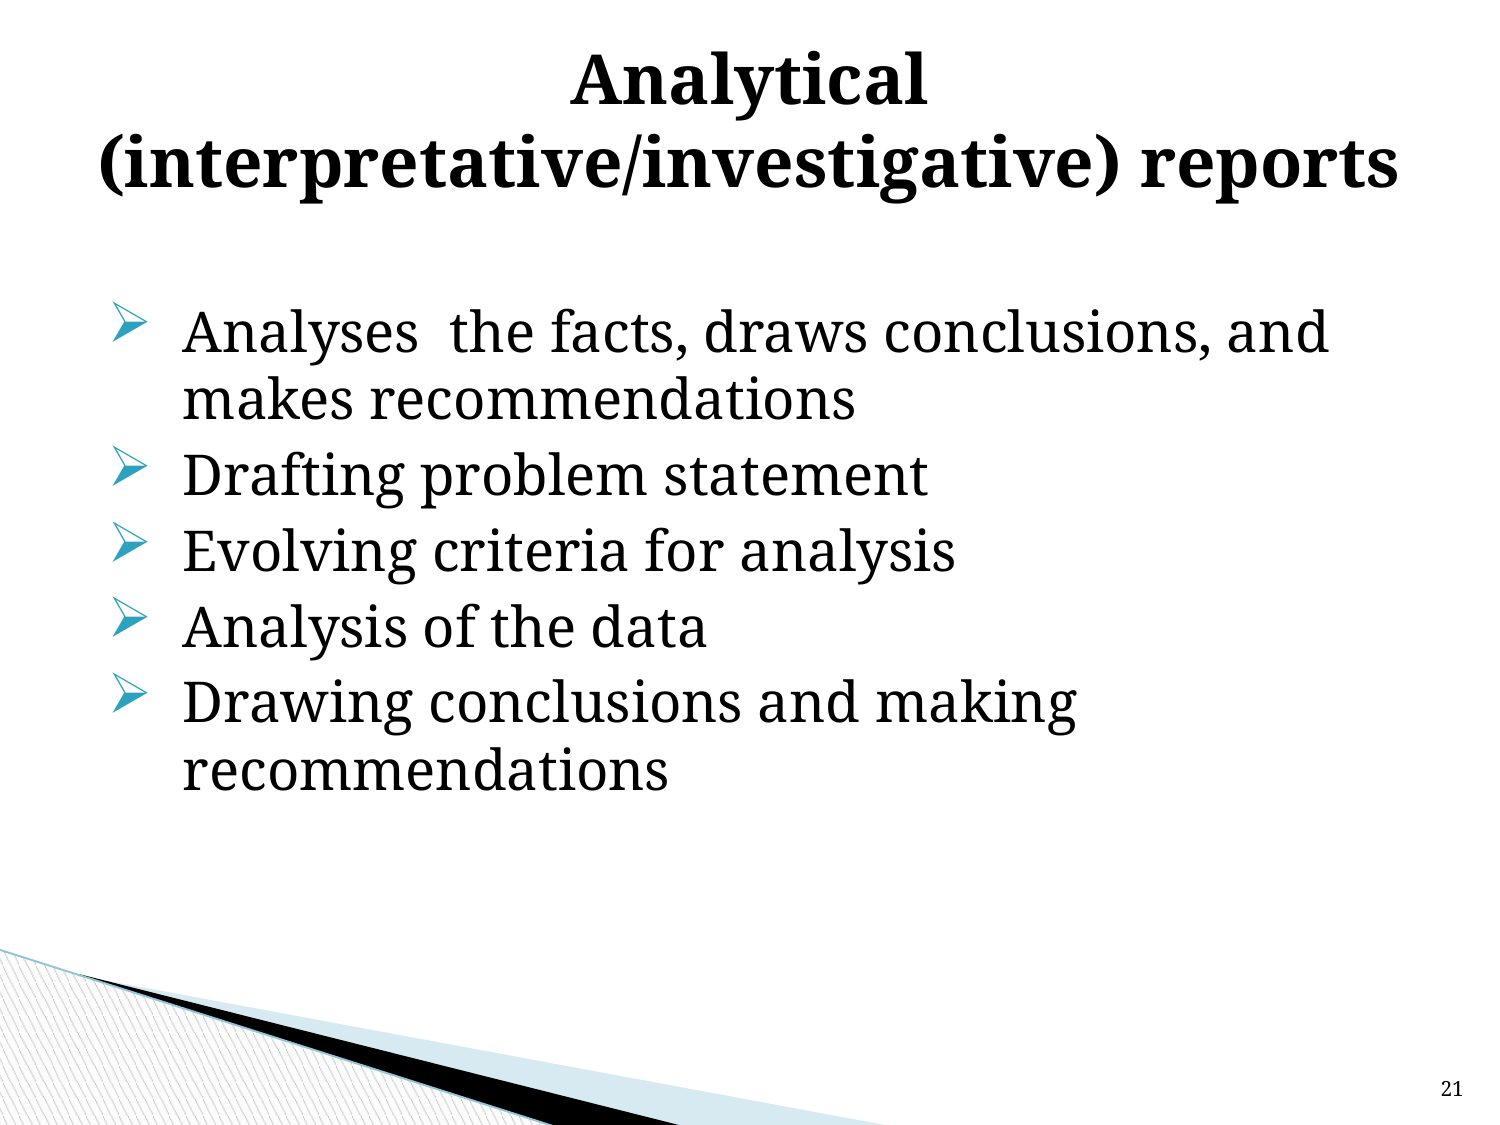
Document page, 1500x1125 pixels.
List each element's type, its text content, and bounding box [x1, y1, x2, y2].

title Analytical (interpretative/investigative) reports [75, 24, 1425, 213]
slide_number 21 [1418, 1051, 1479, 1112]
list Analyses the facts, draws conclusions, and makes recommendations Drafting problem statement Evolving criteria for analysis Analysis of the data Drawing conclusions and making recommendations [75, 213, 1425, 955]
